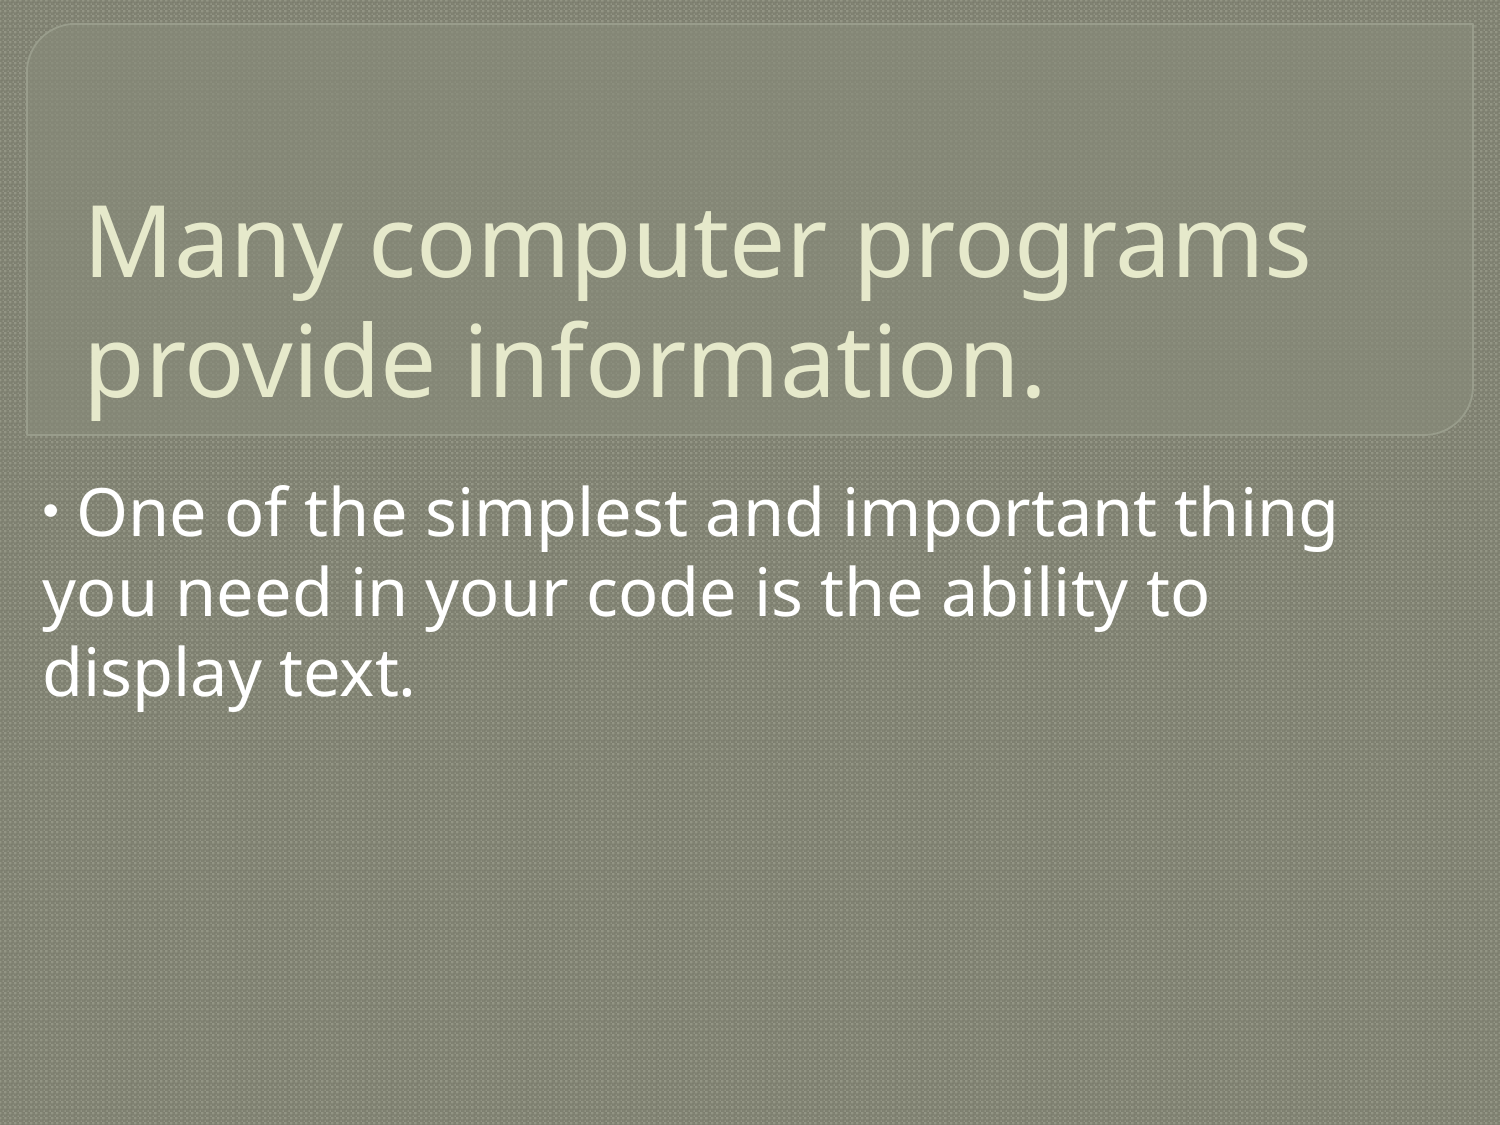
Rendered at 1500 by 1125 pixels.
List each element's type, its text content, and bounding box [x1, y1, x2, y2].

subtitle One of the simplest and important thing you need in your code is the ability to display text. [35, 462, 1427, 1055]
title Many computer programs provide information. [76, 62, 1427, 425]
